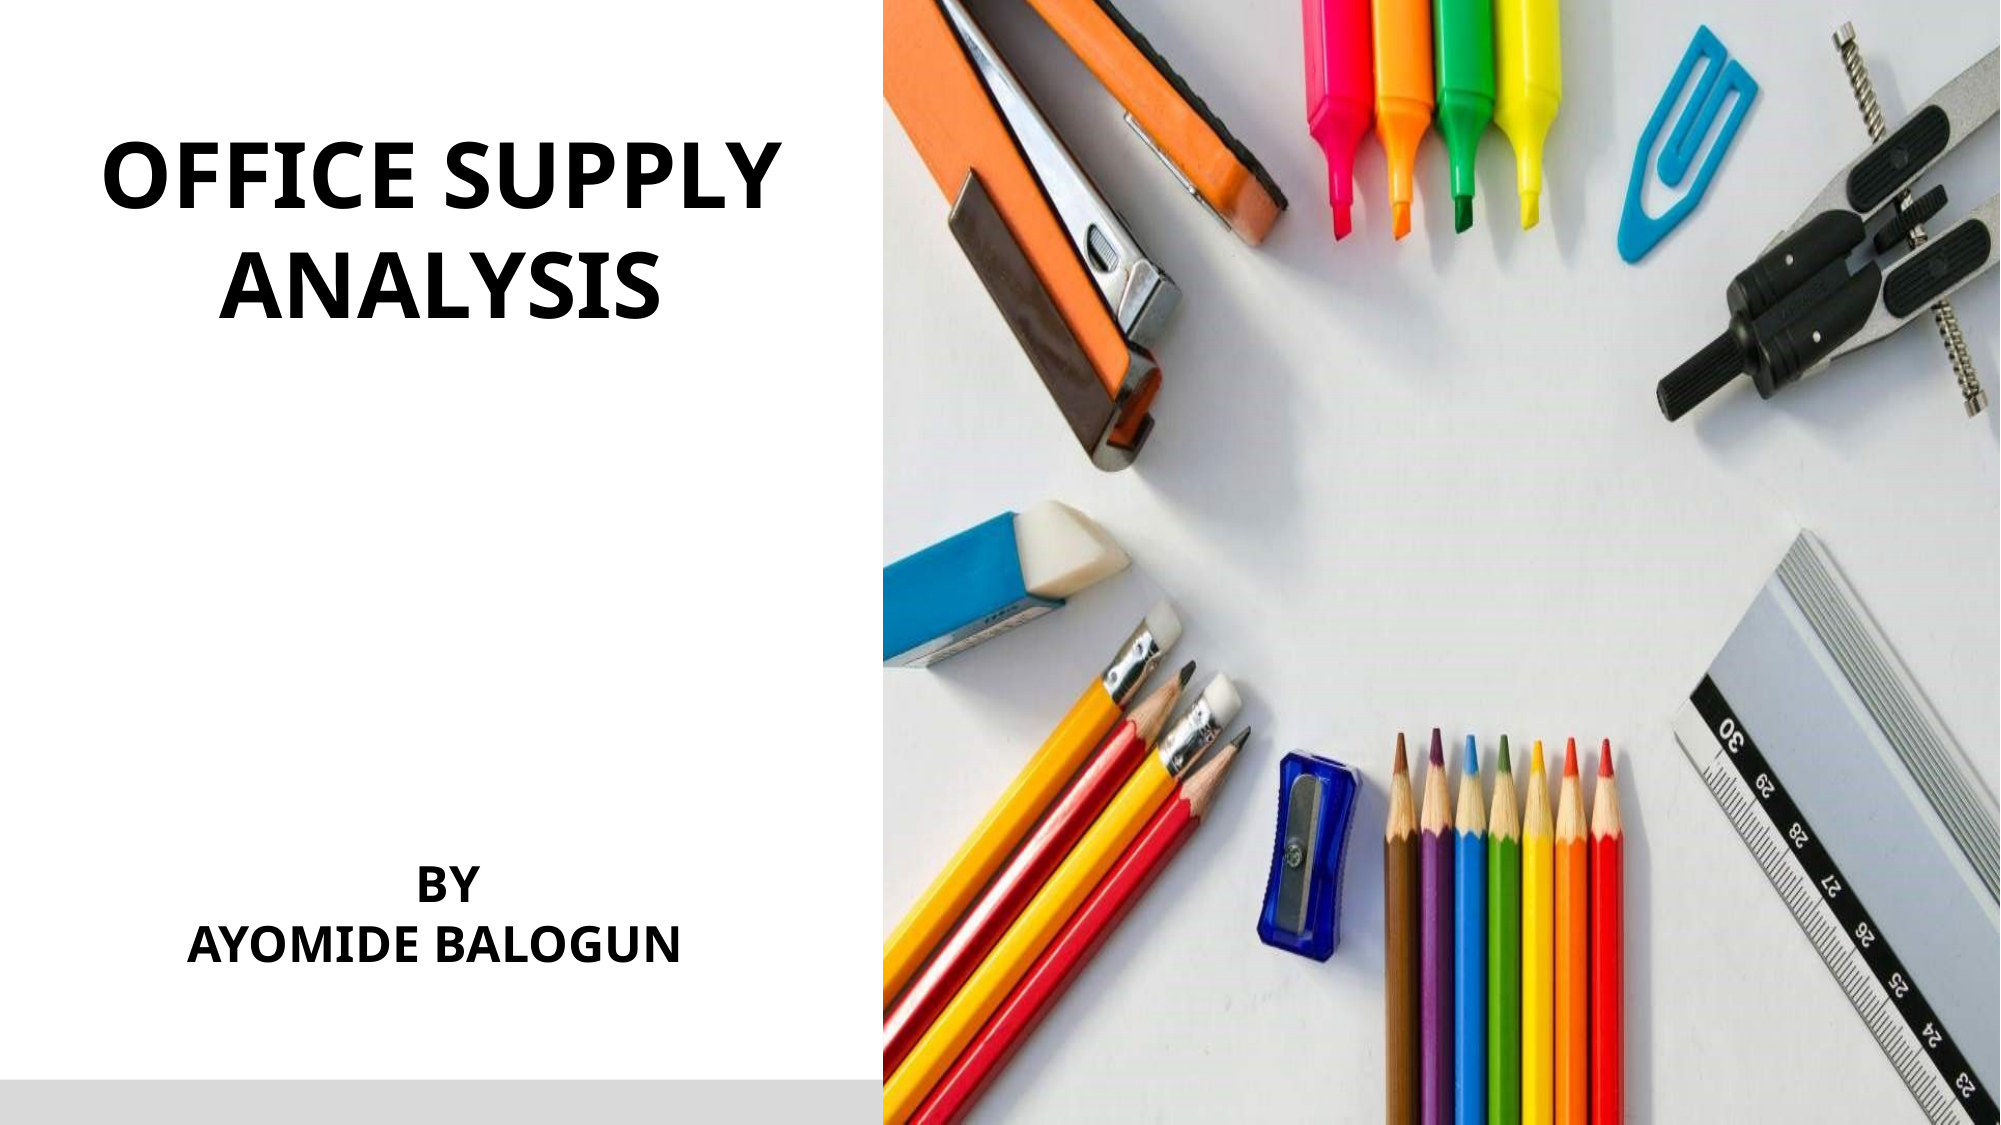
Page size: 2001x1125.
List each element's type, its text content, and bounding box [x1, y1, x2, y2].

text_box OFFICE SUPPLY ANALYSIS BY AYOMIDE BALOGUN [0, 0, 883, 1080]
picture [883, 0, 2000, 1125]
